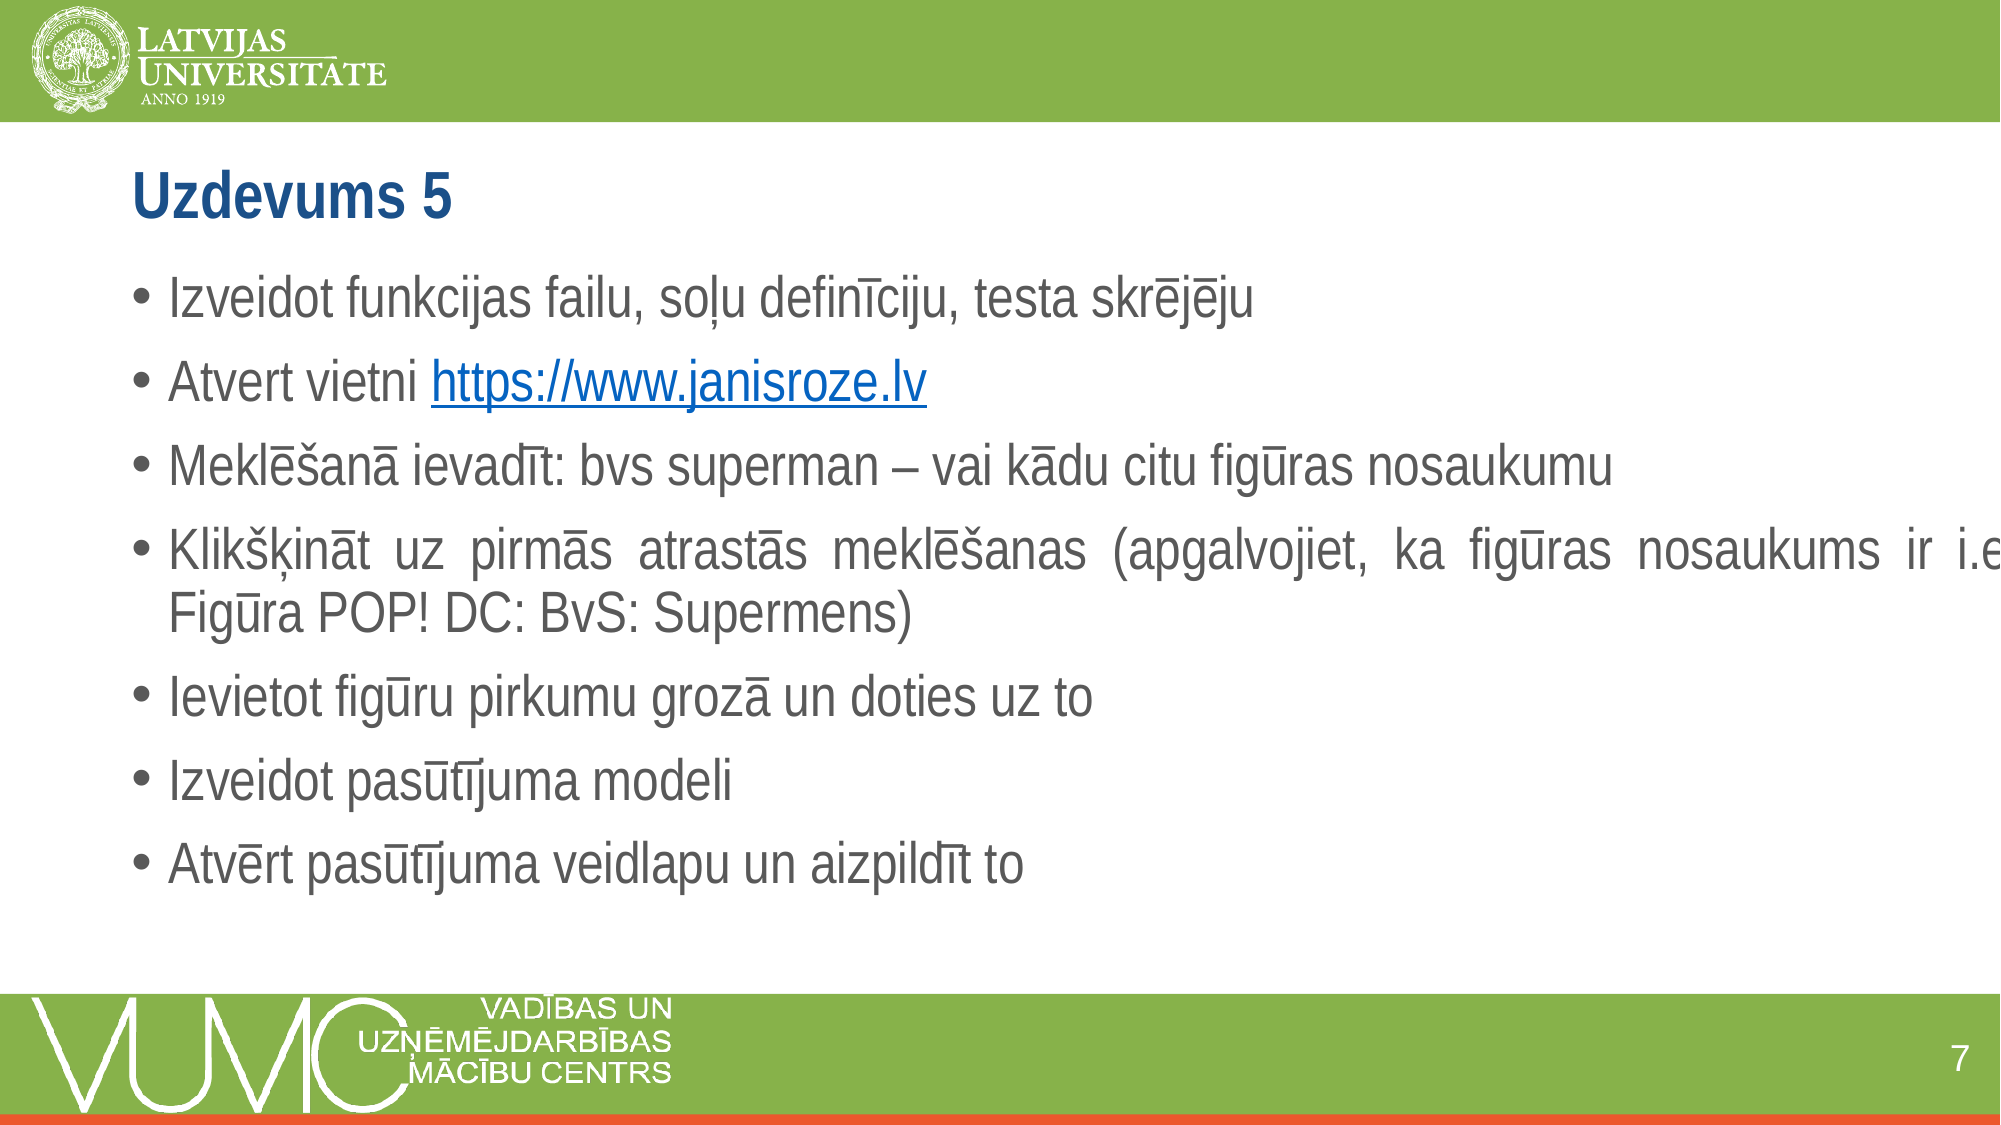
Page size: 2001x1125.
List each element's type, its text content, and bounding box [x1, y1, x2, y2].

picture [31, 993, 671, 1113]
list Izveidot funkcijas failu, soļu definīciju, testa skrējēju Atvert vietni https://www.janisroze.lv Meklēšanā ievadīt: bvs superman – vai kādu citu figūras nosaukumu Klikšķināt uz pirmās atrastās meklēšanas (apgalvojiet, ka figūras nosaukums ir i.e. Figūra POP! DC: BvS: Supermens) Ievietot figūru pirkumu grozā un doties uz to Izveidot pasūtījuma modeli Atvērt pasūtījuma veidlapu un aizpildīt to [116, 260, 2000, 577]
text_box Uzdevums 5 [117, 107, 1988, 288]
